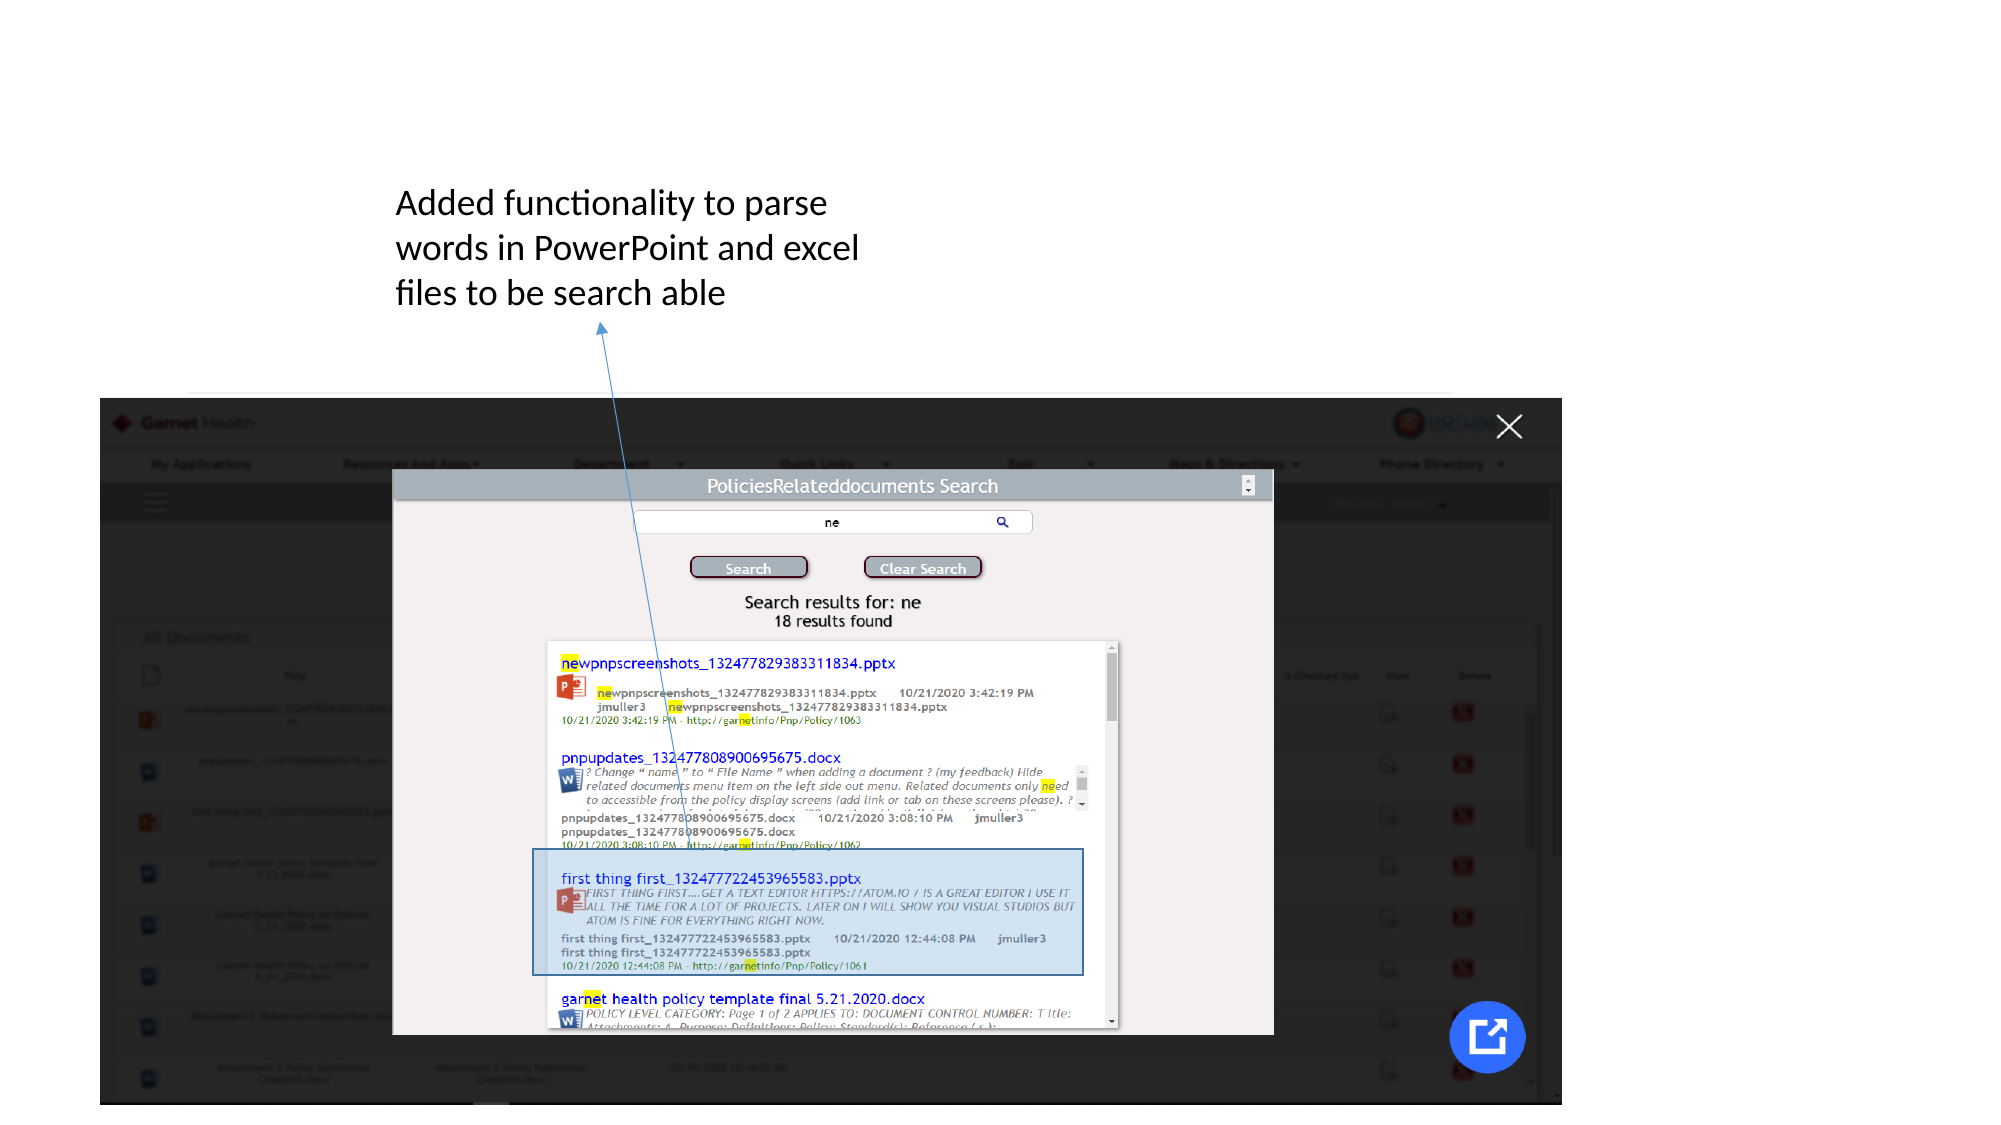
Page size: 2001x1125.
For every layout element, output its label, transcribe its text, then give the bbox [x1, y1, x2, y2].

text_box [599, 321, 691, 849]
picture [100, 392, 1562, 1105]
text_box Added functionality to parse words in PowerPoint and excel files to be search able [380, 170, 910, 320]
